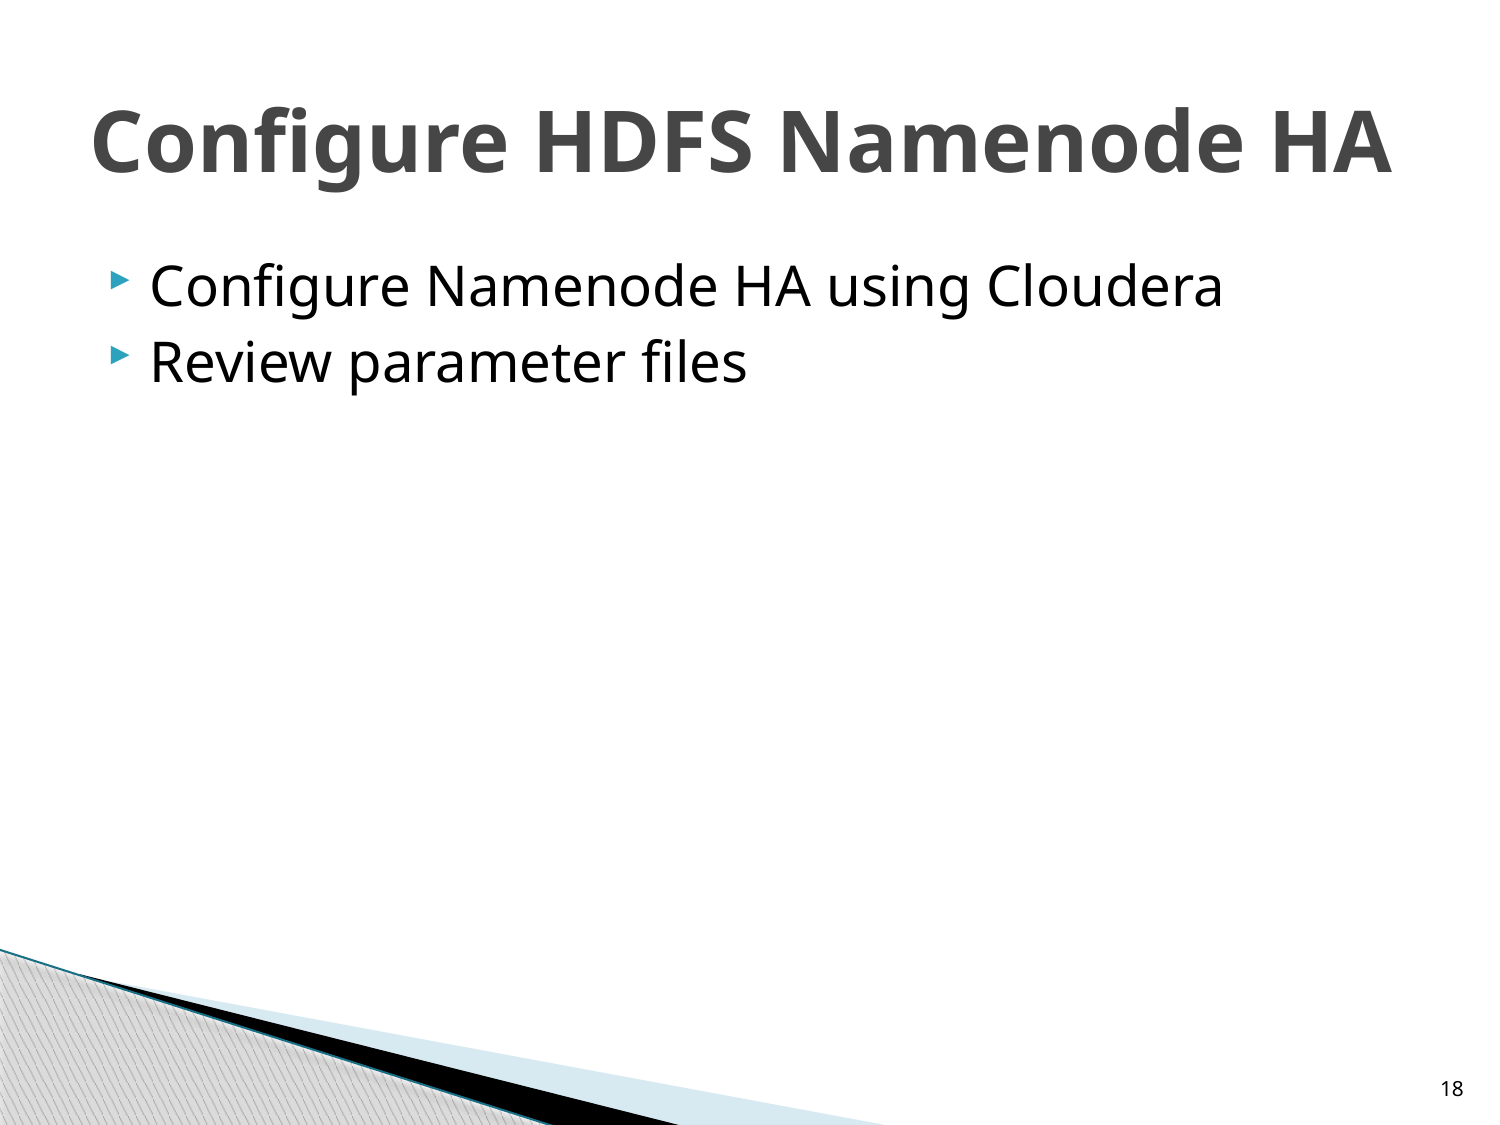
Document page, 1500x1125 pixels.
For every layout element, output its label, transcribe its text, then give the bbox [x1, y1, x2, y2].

title Configure HDFS Namenode HA [75, 45, 1425, 233]
list Configure Namenode HA using Cloudera Review parameter files [75, 243, 1425, 986]
slide_number 18 [1418, 1051, 1479, 1112]
